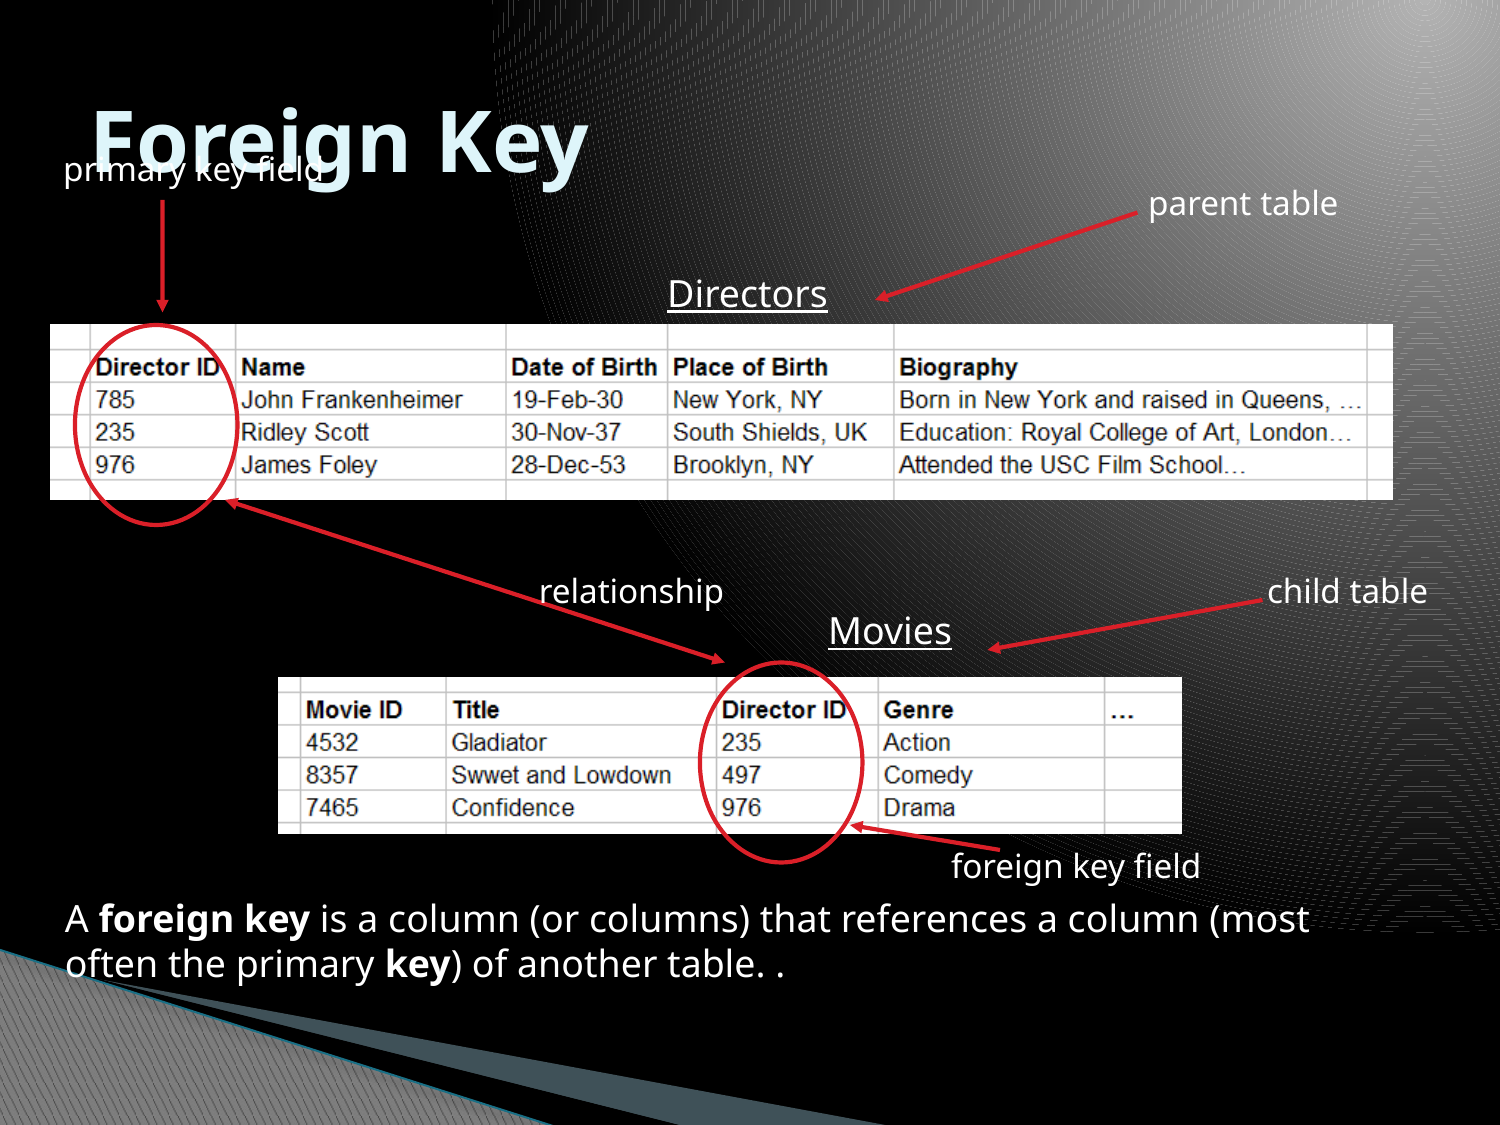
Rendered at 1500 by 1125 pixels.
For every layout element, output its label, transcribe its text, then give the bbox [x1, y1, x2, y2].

title Foreign Key [75, 45, 1425, 233]
text_box Directors [652, 262, 843, 323]
text_box [874, 212, 1138, 302]
text_box [736, 846, 826, 863]
picture [277, 677, 1182, 834]
text_box foreign key field [936, 837, 1217, 887]
picture [49, 324, 1393, 500]
text_box primary key field [48, 140, 340, 196]
text_box [114, 511, 198, 526]
text_box [739, 662, 824, 677]
text_box Movies [813, 599, 967, 660]
text_box A foreign key is a column (or columns) that references a column (most often the primary key) of another table. . [49, 887, 1400, 993]
text_box [587, 618, 725, 665]
text_box parent table [1133, 174, 1354, 230]
text_box [156, 199, 169, 313]
picture [0, 952, 543, 1125]
text_box relationship [524, 562, 740, 618]
text_box child table [1252, 562, 1444, 618]
text_box [987, 599, 1263, 654]
